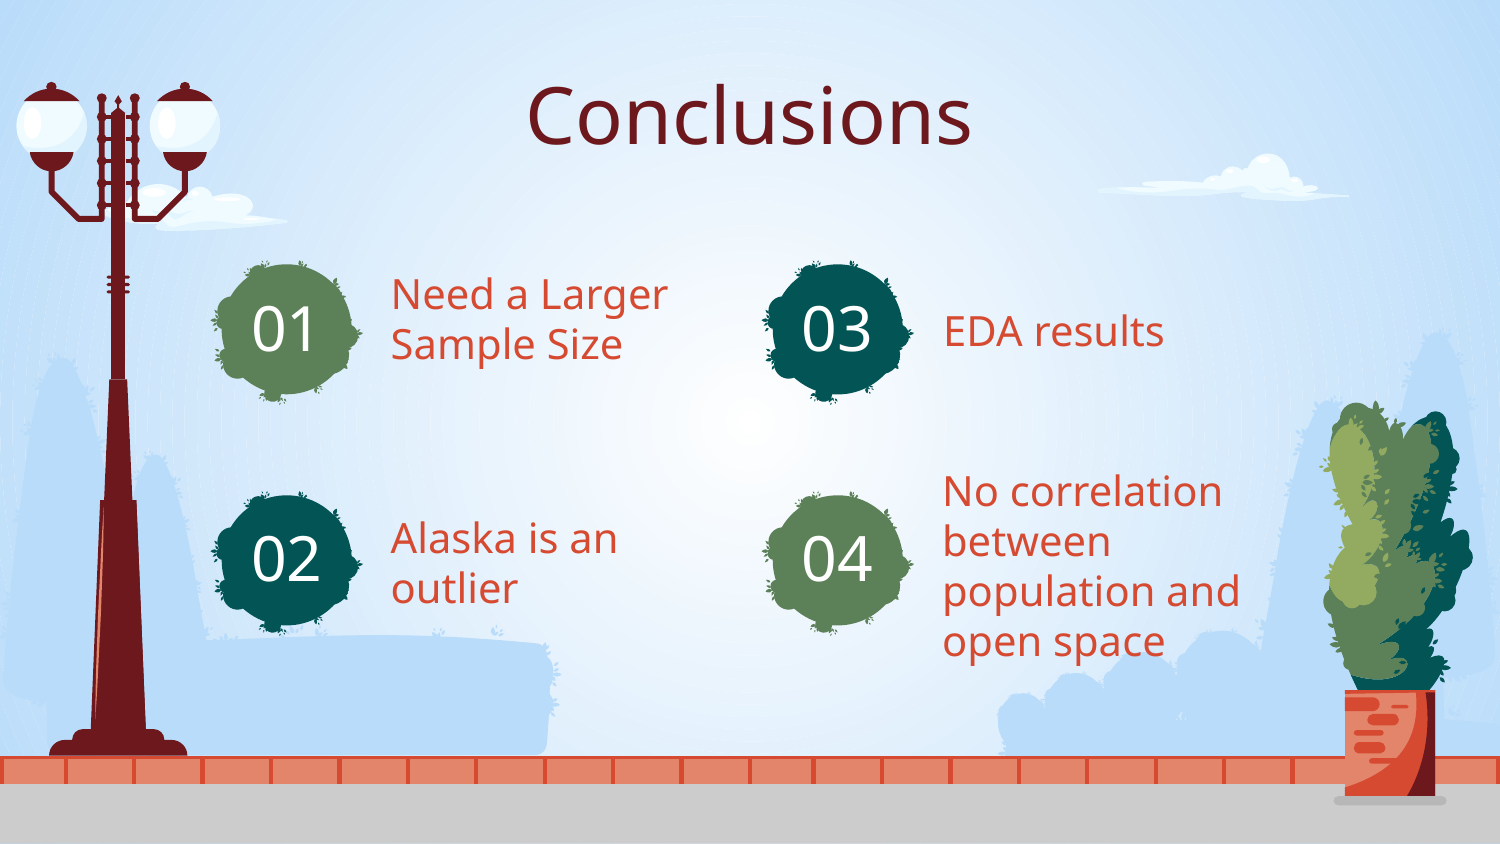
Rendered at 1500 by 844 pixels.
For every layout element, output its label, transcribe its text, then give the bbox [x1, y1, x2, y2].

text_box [16, 81, 221, 756]
title EDA results [928, 249, 1289, 411]
title Alaska is an outlier [375, 531, 737, 592]
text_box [761, 490, 915, 650]
title Need a Larger Sample Size [375, 260, 737, 375]
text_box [1318, 400, 1482, 806]
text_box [225, 259, 364, 419]
text_box Conclusions [276, 46, 1222, 161]
title No correlation between population and open space [927, 533, 1288, 595]
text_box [225, 490, 364, 650]
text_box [761, 259, 915, 419]
